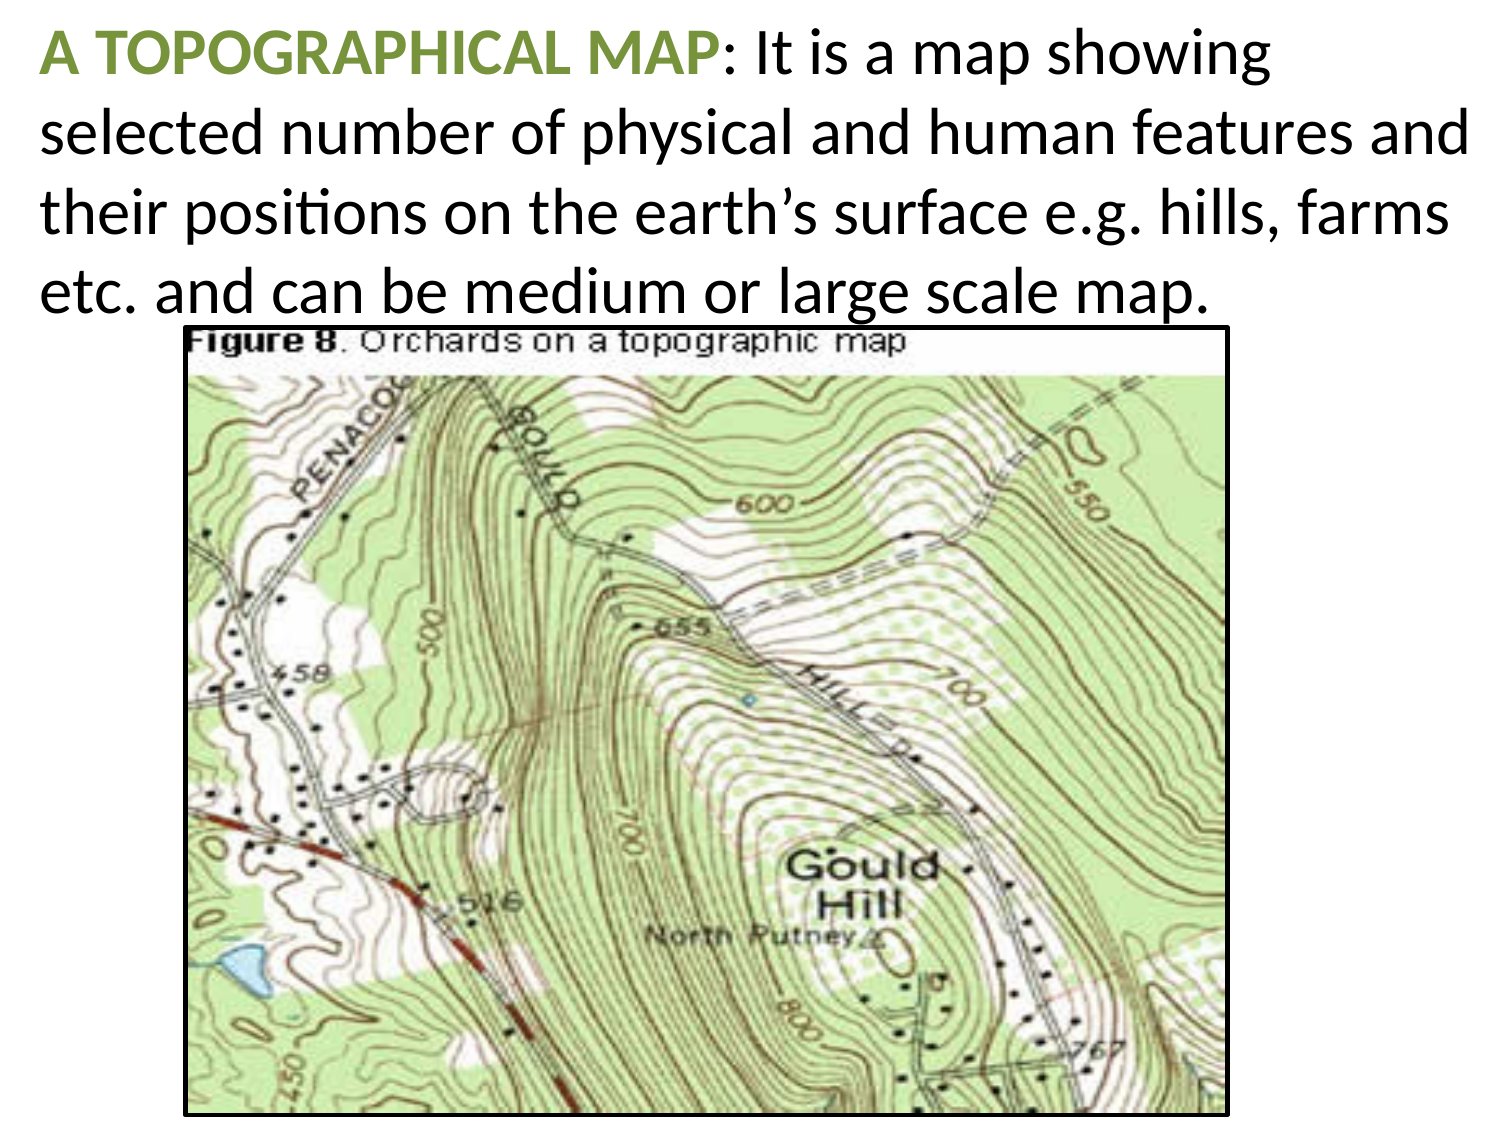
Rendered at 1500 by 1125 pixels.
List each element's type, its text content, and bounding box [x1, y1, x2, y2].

picture [187, 329, 1226, 1113]
list A TOPOGRAPHICAL MAP: It is a map showing selected number of physical and human features and their positions on the earth’s surface e.g. hills, farms etc. and can be medium or large scale map. [24, 0, 1488, 1125]
